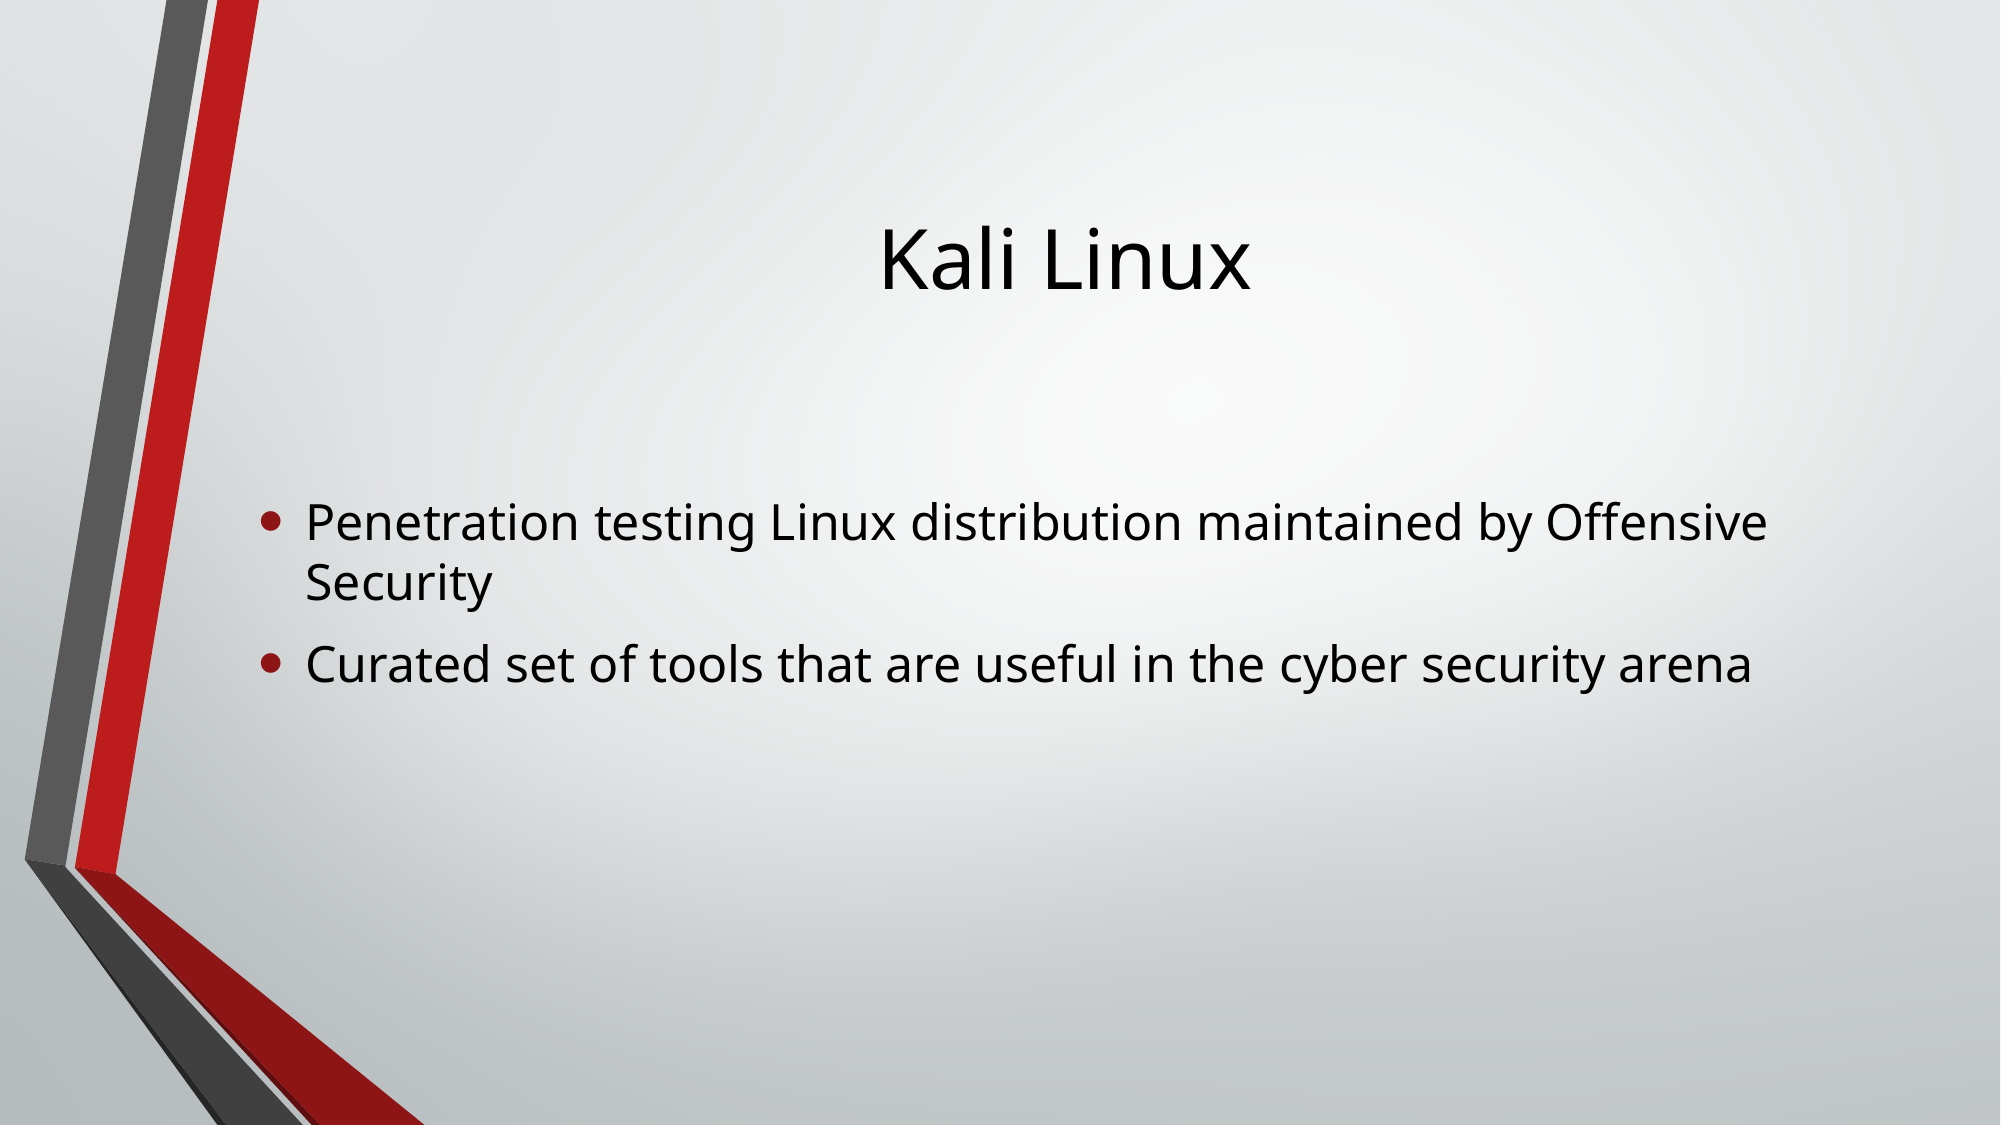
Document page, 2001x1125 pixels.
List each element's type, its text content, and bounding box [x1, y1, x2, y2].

title Kali Linux [243, 112, 1887, 400]
list Penetration testing Linux distribution maintained by Offensive Security Curated set of tools that are useful in the cyber security arena [243, 435, 1887, 913]
